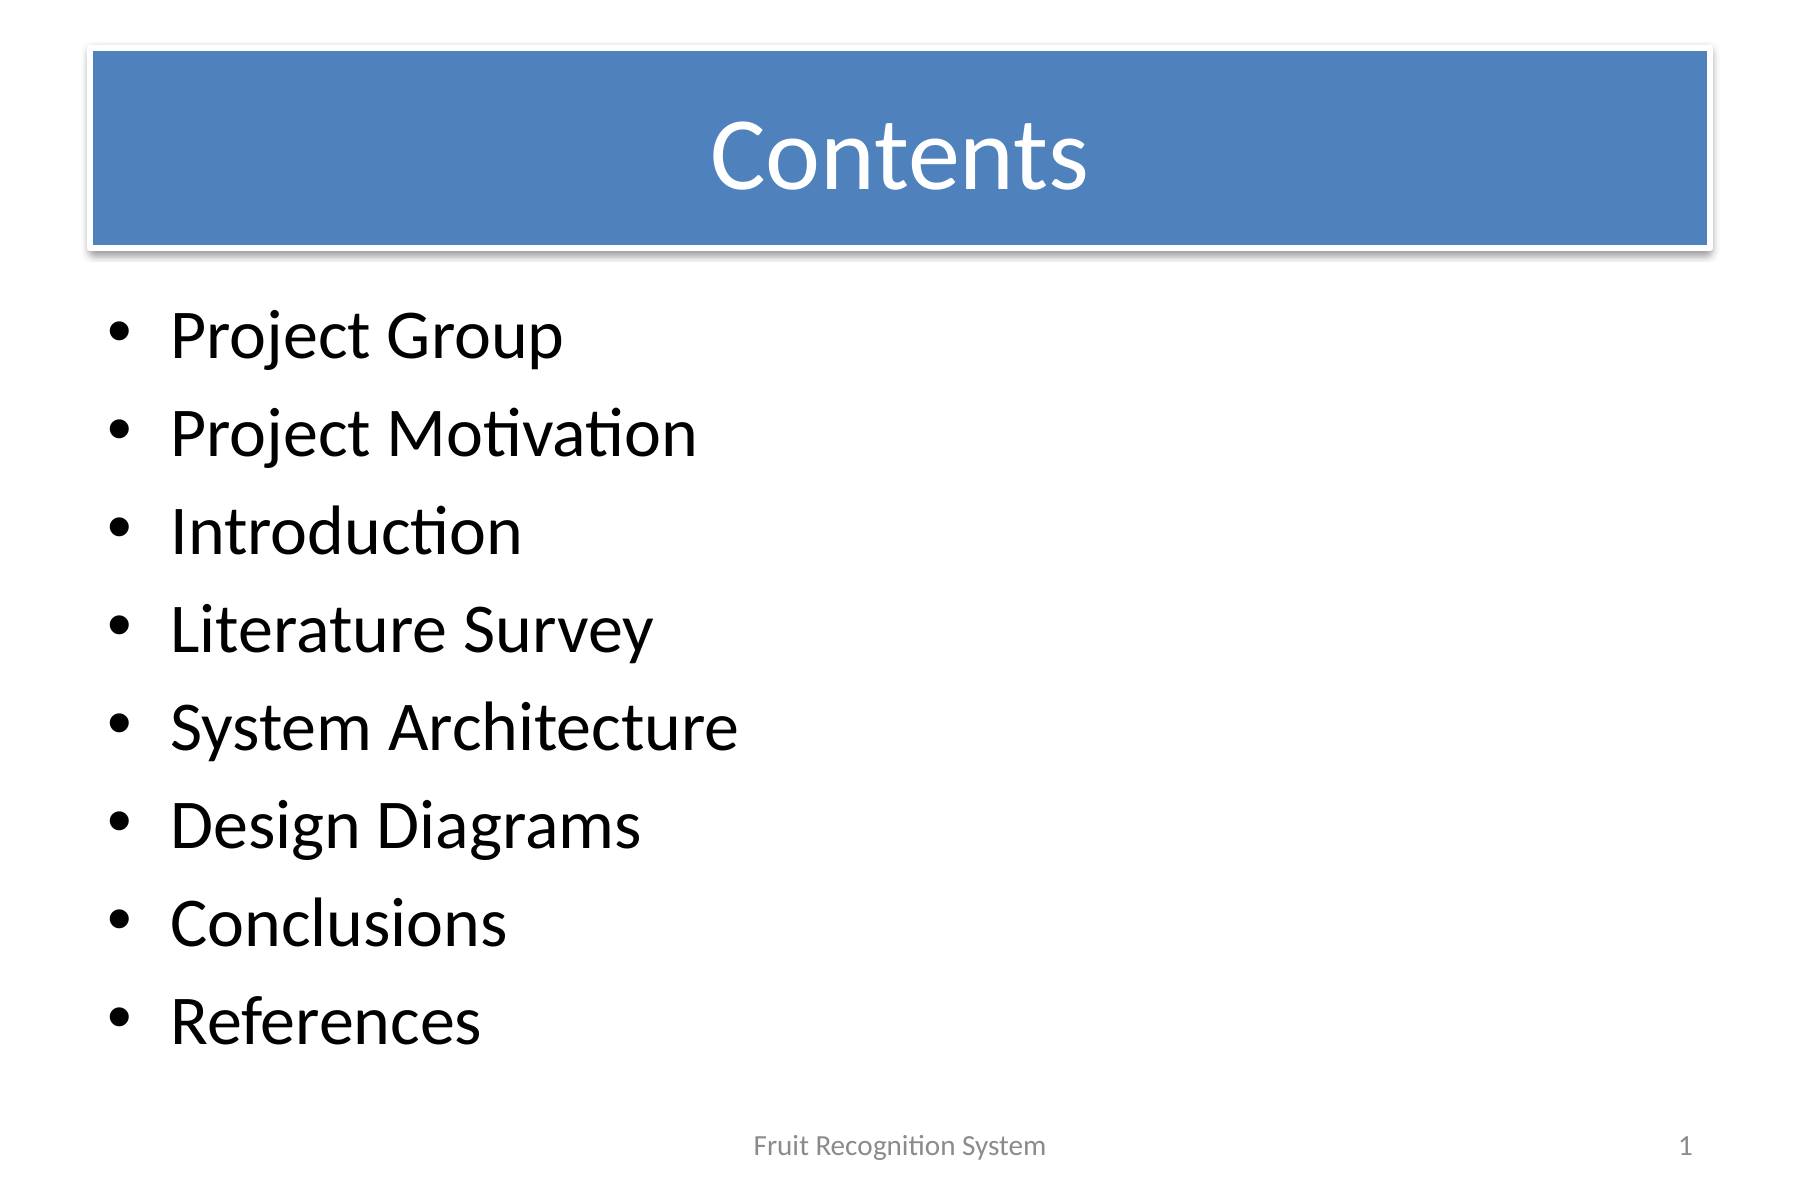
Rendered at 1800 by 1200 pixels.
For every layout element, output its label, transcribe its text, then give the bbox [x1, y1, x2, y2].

footer Fruit Recognition System [615, 1112, 1185, 1177]
list Project Group Project Motivation Introduction Literature Survey System Architecture Design Diagrams Conclusions References [90, 279, 1710, 1072]
slide_number 1 [1290, 1112, 1710, 1177]
title Contents [87, 45, 1713, 251]
